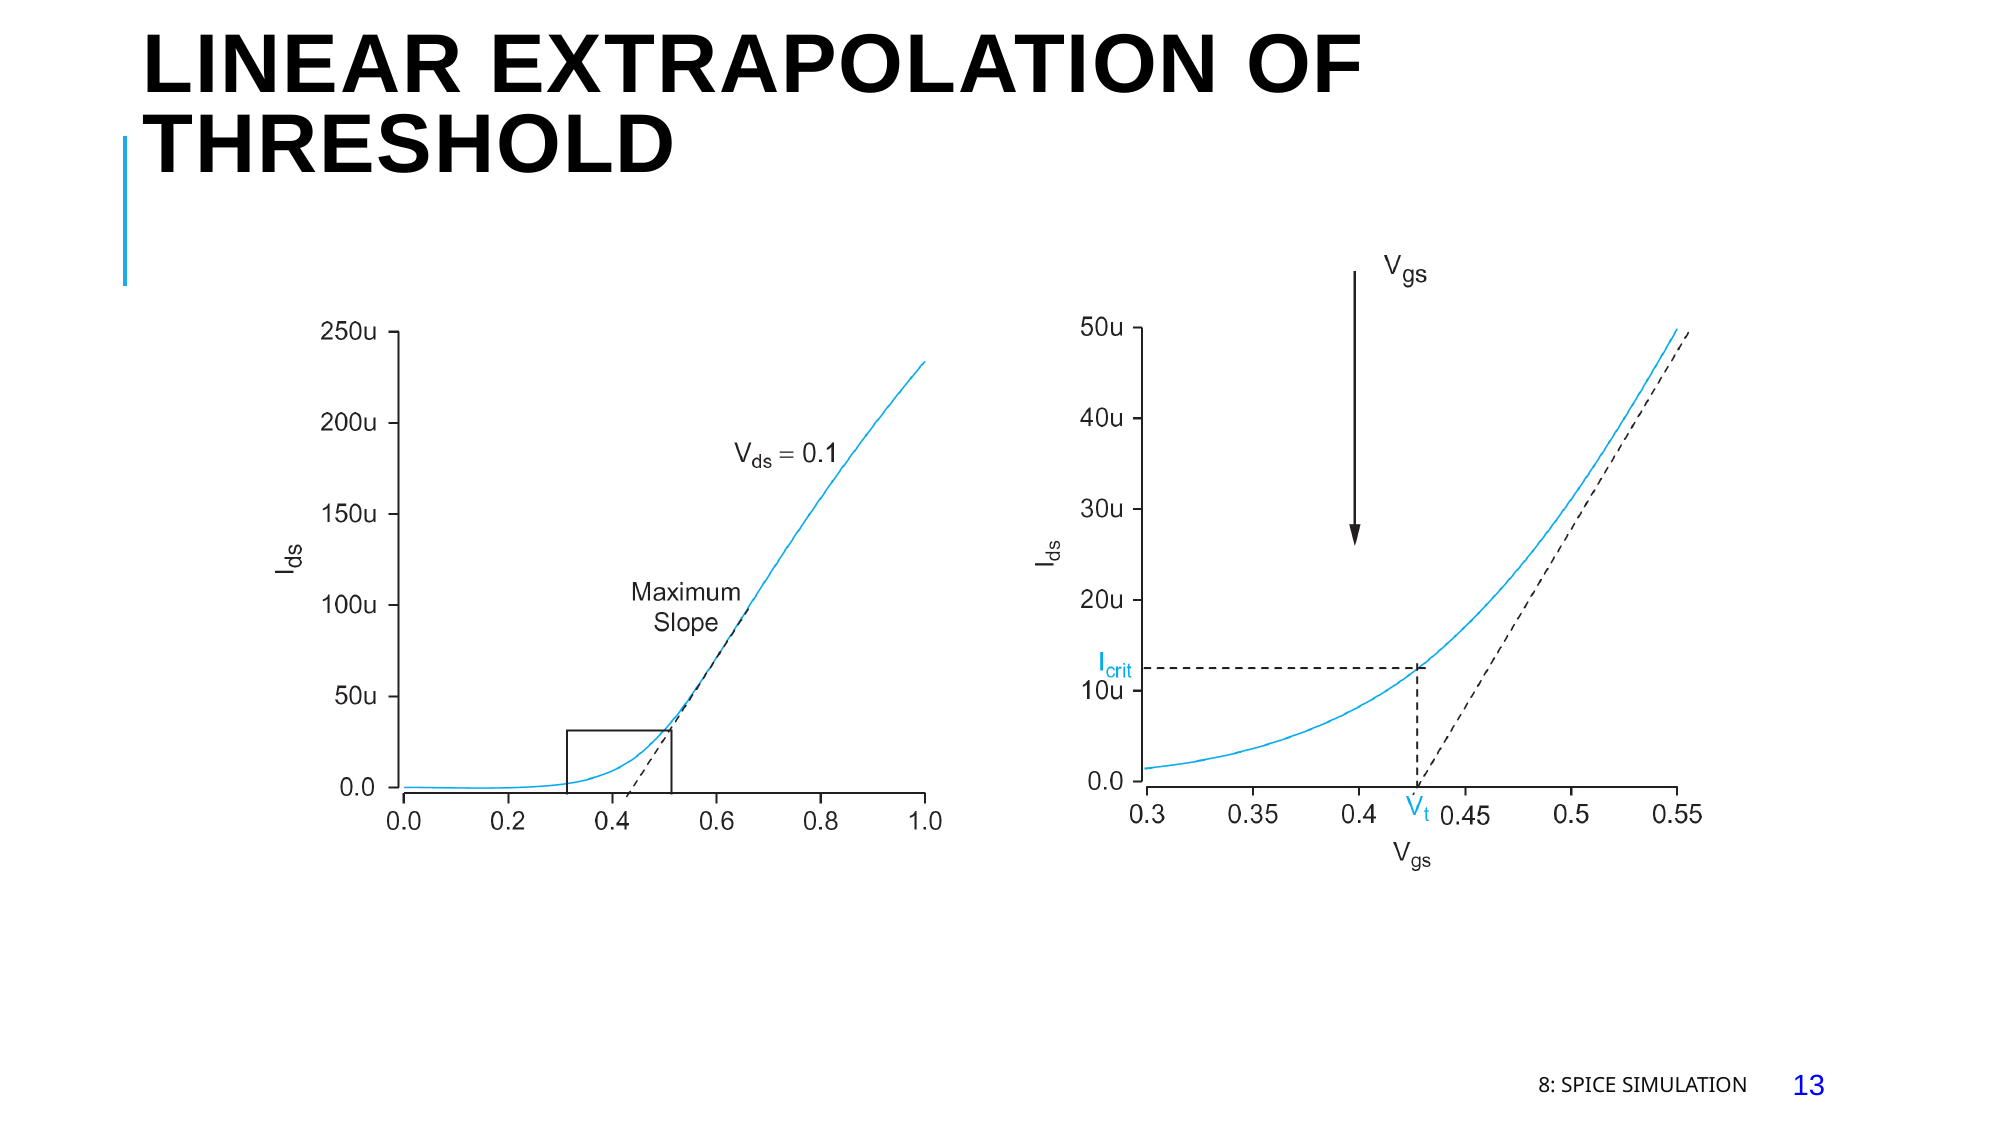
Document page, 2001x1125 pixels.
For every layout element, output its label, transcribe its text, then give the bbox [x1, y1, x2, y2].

slide_number 13 [1777, 1061, 1938, 1107]
footer 8: SPICE Simulation [794, 1061, 1763, 1107]
picture [268, 310, 944, 835]
picture [1018, 248, 1732, 877]
title Linear Extrapolation of Threshold [127, 0, 1853, 218]
